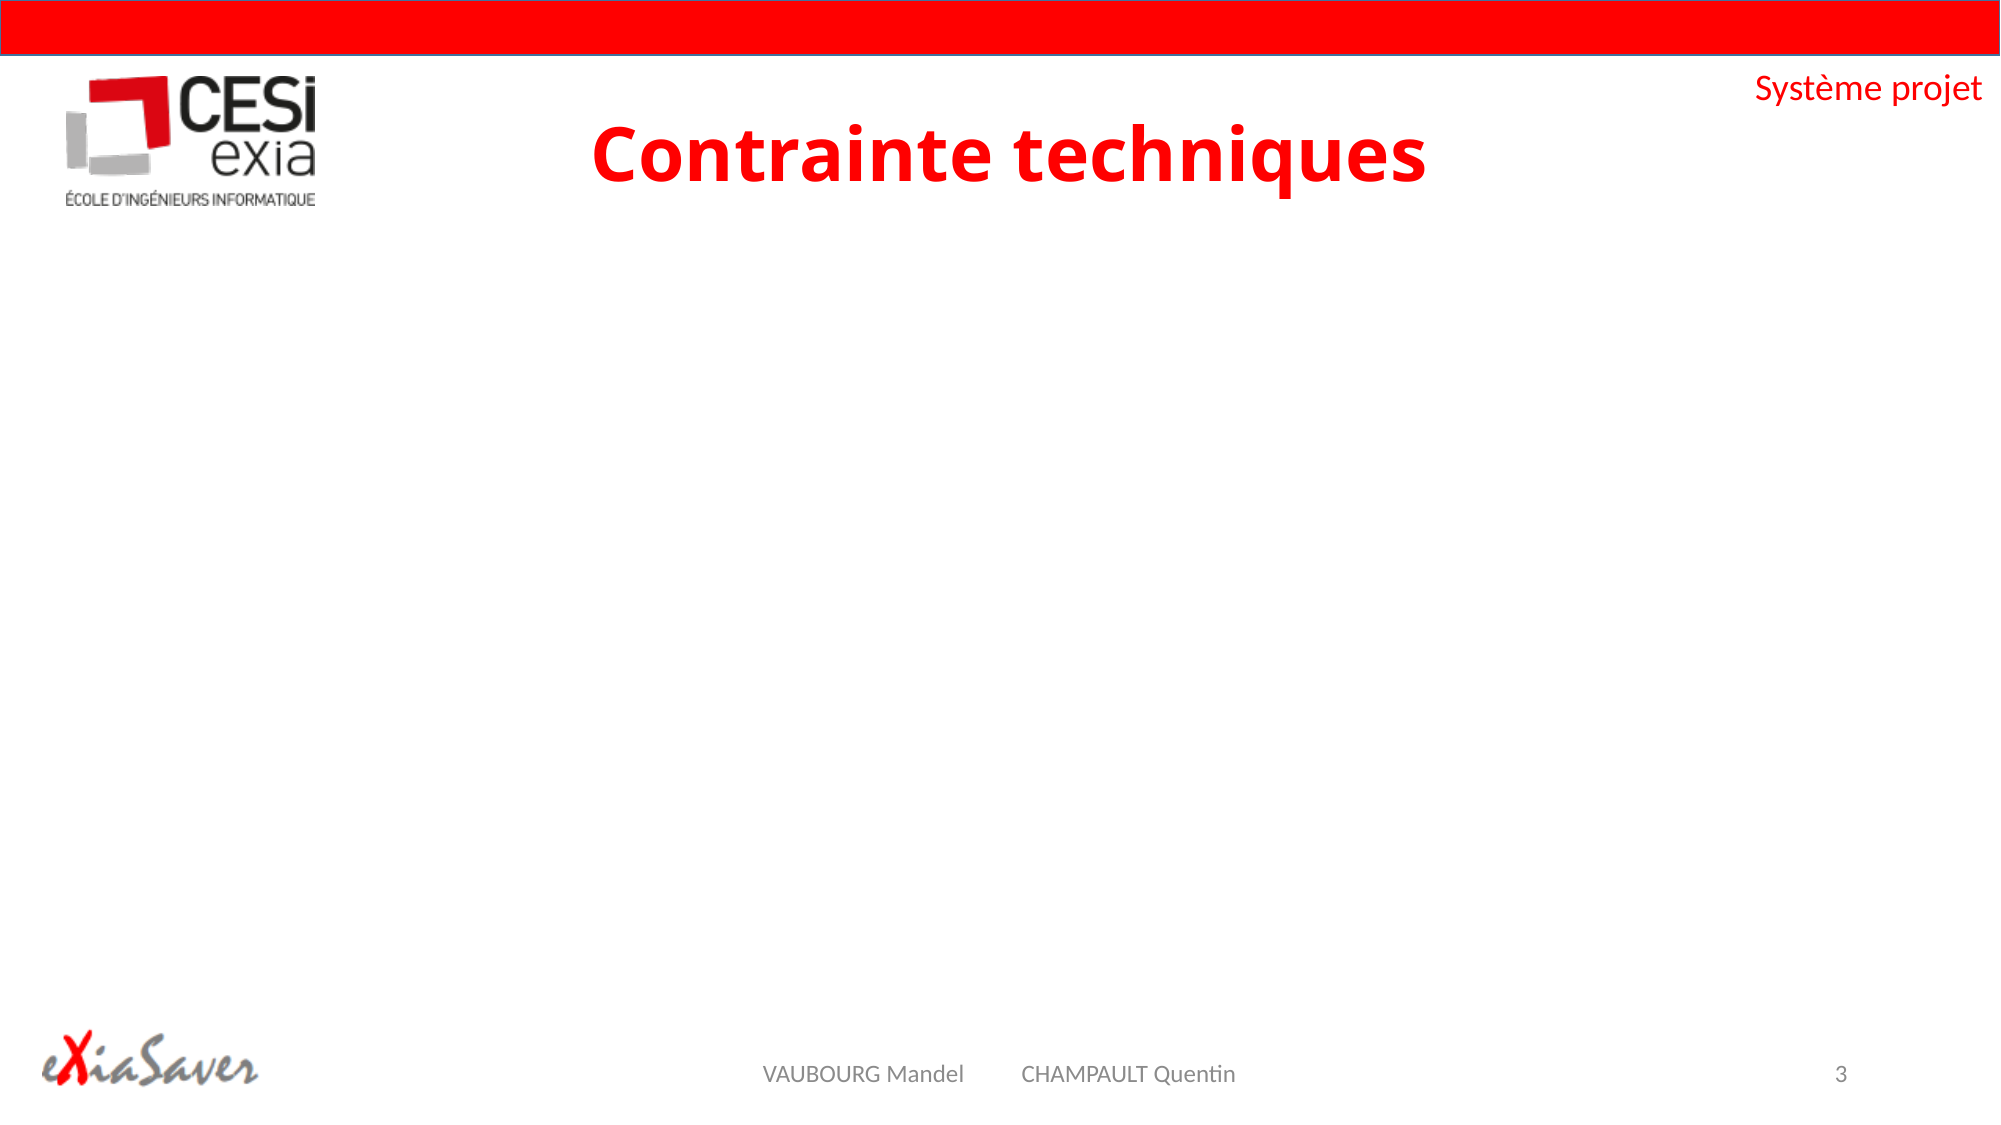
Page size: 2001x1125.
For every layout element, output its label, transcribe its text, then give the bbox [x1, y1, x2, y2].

text_box Système projet [1740, 55, 2000, 116]
slide_number 3 [1412, 1042, 1863, 1103]
text_box [0, 0, 2000, 56]
title Contrainte techniques [259, 56, 1760, 206]
picture [66, 75, 315, 206]
picture [42, 1024, 260, 1092]
footer VAUBOURG Mandel CHAMPAULT Quentin [662, 1042, 1338, 1103]
